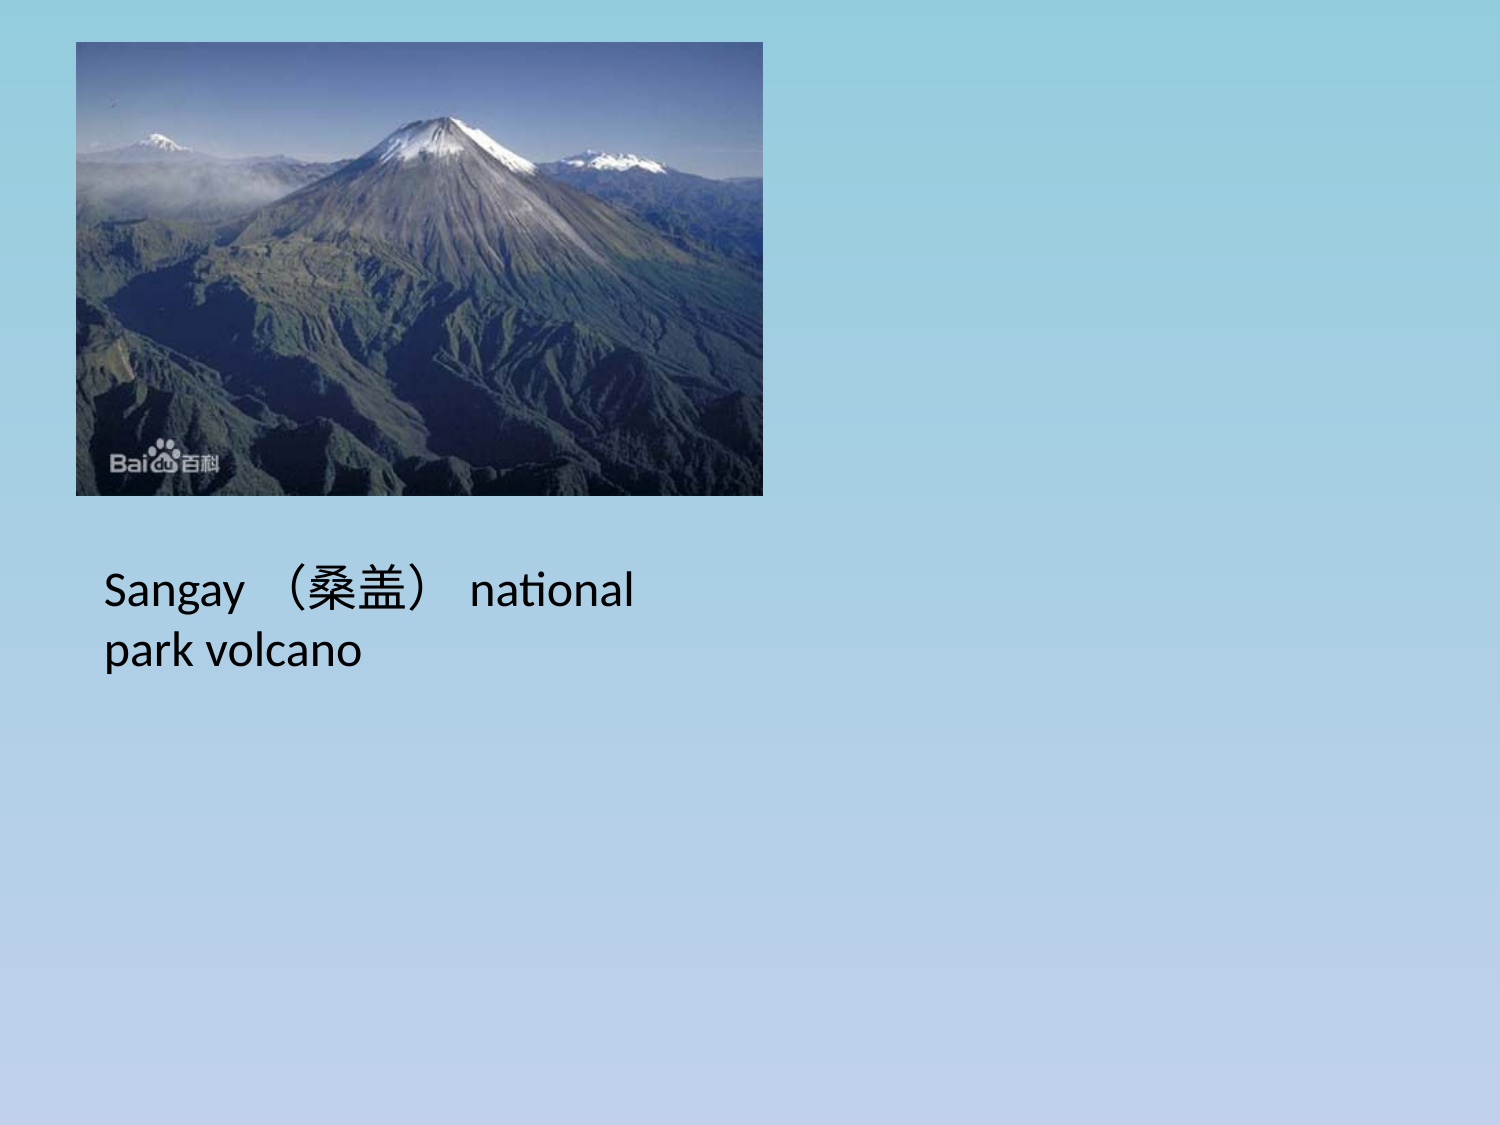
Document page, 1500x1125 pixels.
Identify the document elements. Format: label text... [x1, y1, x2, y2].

text_box Sangay（桑盖）national park volcano [89, 548, 751, 684]
picture [76, 42, 764, 496]
